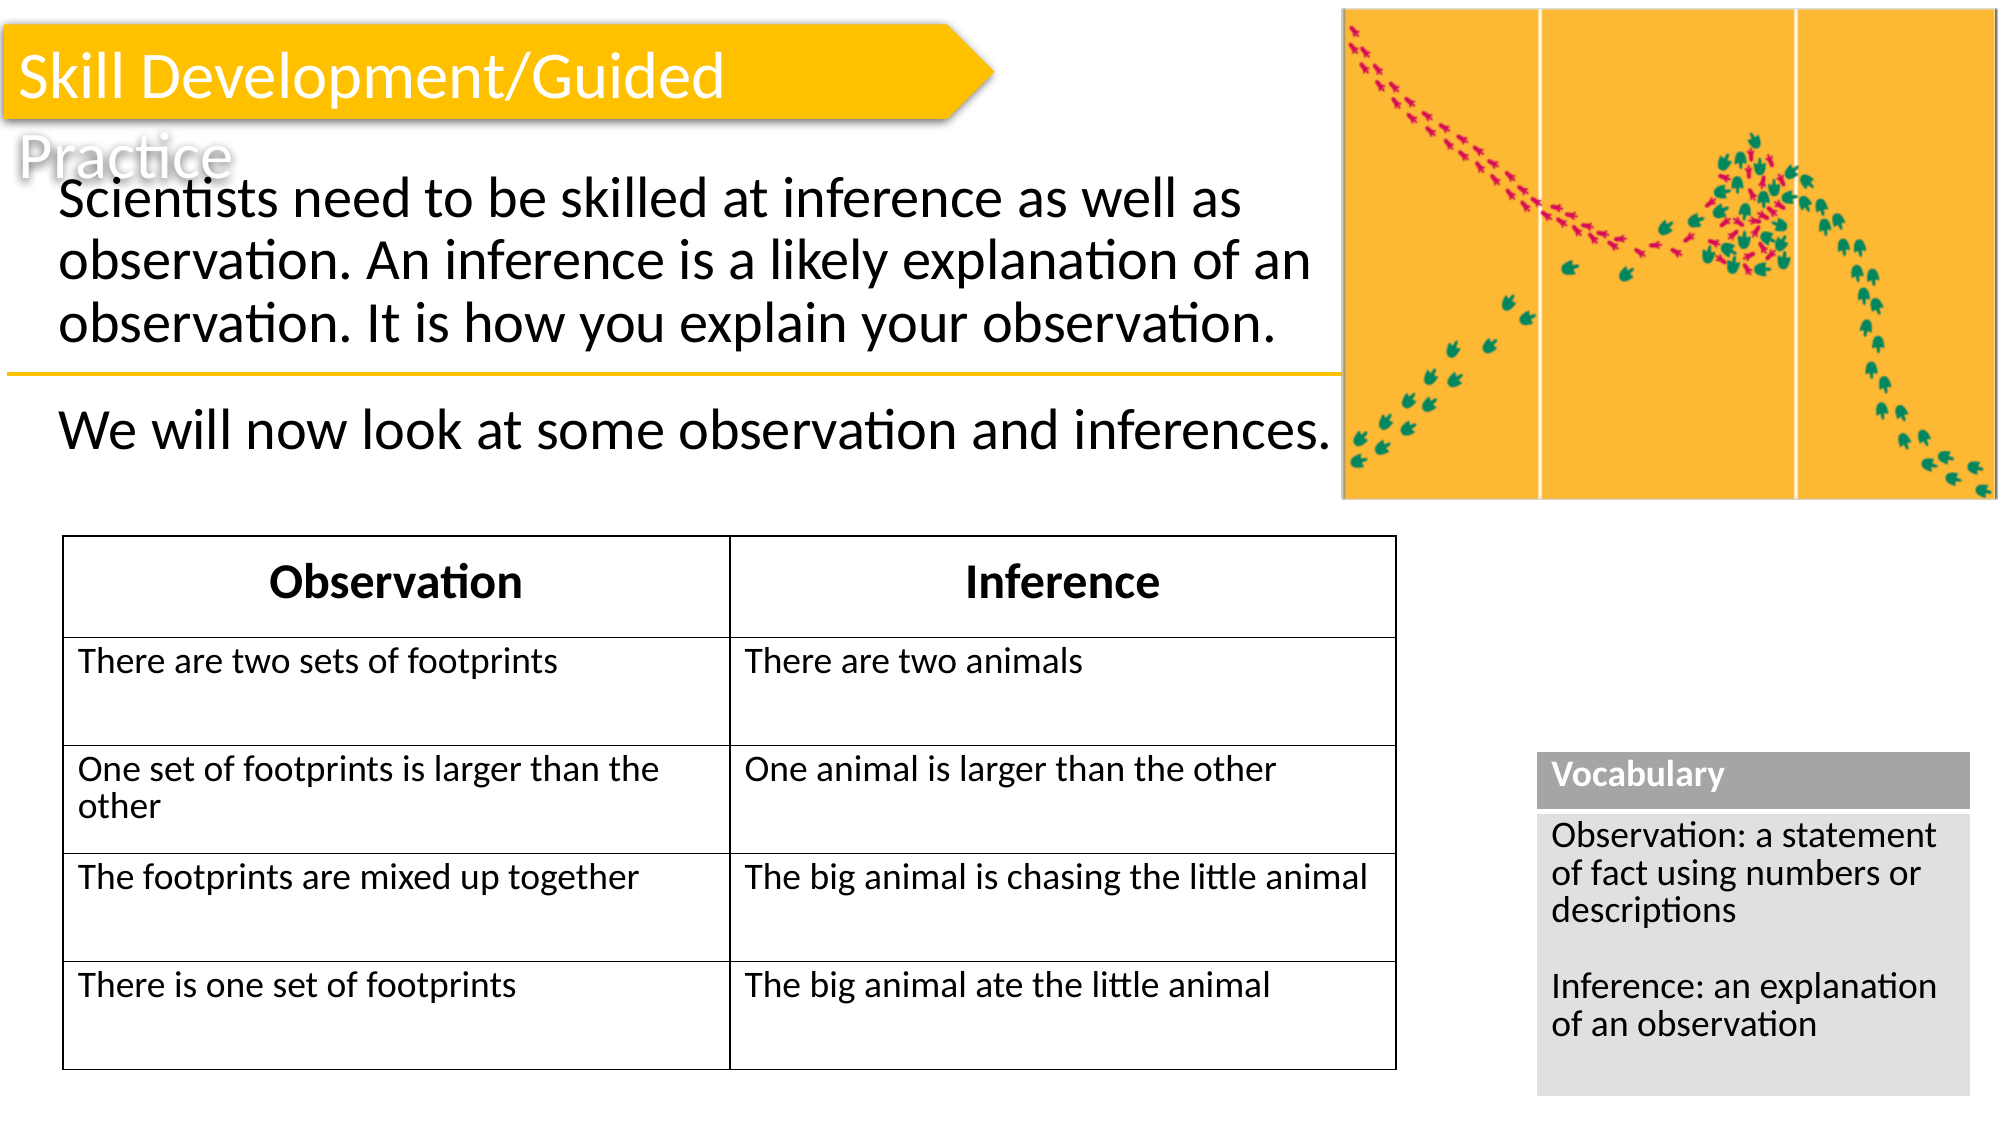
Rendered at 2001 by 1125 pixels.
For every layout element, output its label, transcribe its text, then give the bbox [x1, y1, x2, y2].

table_cell The big animal ate the little animal [731, 962, 1395, 1069]
table_cell There is one set of footprints [64, 962, 729, 1069]
table_header Vocabulary [1537, 752, 1970, 809]
text_box We will now look at some observation and inferences. [43, 391, 1444, 542]
table_header Inference [731, 537, 1395, 637]
table_header Observation [64, 537, 729, 637]
table_cell The footprints are mixed up together [64, 854, 729, 961]
text_box Skill Development/Guided Practice [3, 24, 995, 119]
table_cell Observation: a statement of fact using numbers or descriptions Inference: an explanation of an observation [1537, 814, 1970, 1096]
table_cell The big animal is chasing the little animal [731, 854, 1395, 961]
table_cell There are two sets of footprints [64, 638, 729, 745]
table_cell One set of footprints is larger than the other [64, 746, 729, 853]
text_box Scientists need to be skilled at inference as well as observation. An inference is a likely explanation of an observation. It is how you explain your observation. [43, 374, 1341, 383]
table_cell There are two animals [731, 638, 1395, 745]
picture [1341, 8, 1998, 500]
text_box Scientists need to be skilled at inference as well as observation. An inference is a likely explanation of an observation. It is how you explain your observation. [43, 159, 1341, 373]
table_cell One animal is larger than the other [731, 746, 1395, 853]
